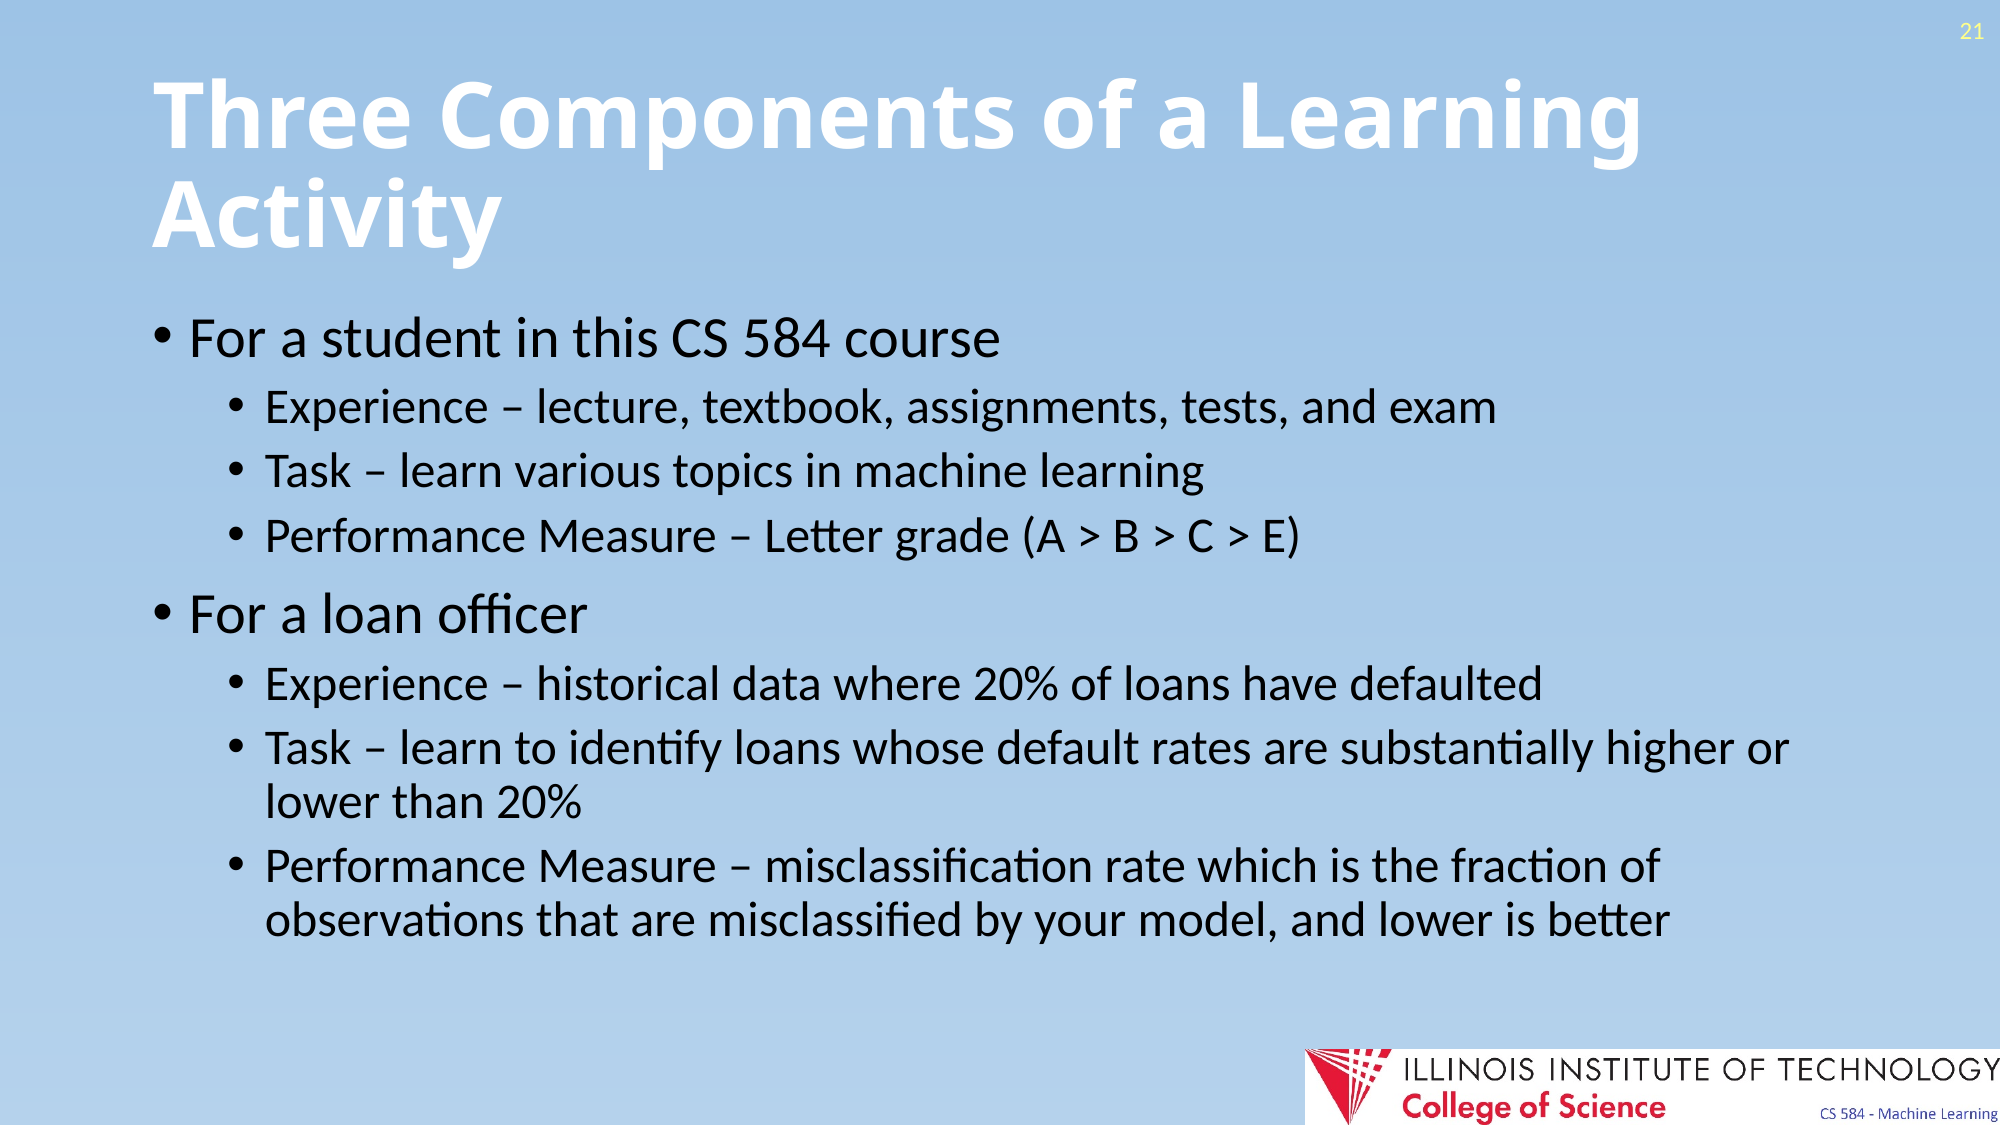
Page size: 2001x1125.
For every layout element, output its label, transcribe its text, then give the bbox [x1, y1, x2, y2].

title Three Components of a Learning Activity [137, 59, 1863, 278]
picture [1305, 1049, 2000, 1125]
slide_number 21 [1550, 0, 2000, 60]
list For a student in this CS 584 course Experience – lecture, textbook, assignments, tests, and exam Task – learn various topics in machine learning Performance Measure – Letter grade (A > B > C > E) For a loan officer Experience – historical data where 20% of loans have defaulted Task – learn to identify loans whose default rates are substantially higher or lower than 20% Performance Measure – misclassification rate which is the fraction of observations that are misclassified by your model, and lower is better [137, 299, 1863, 1014]
